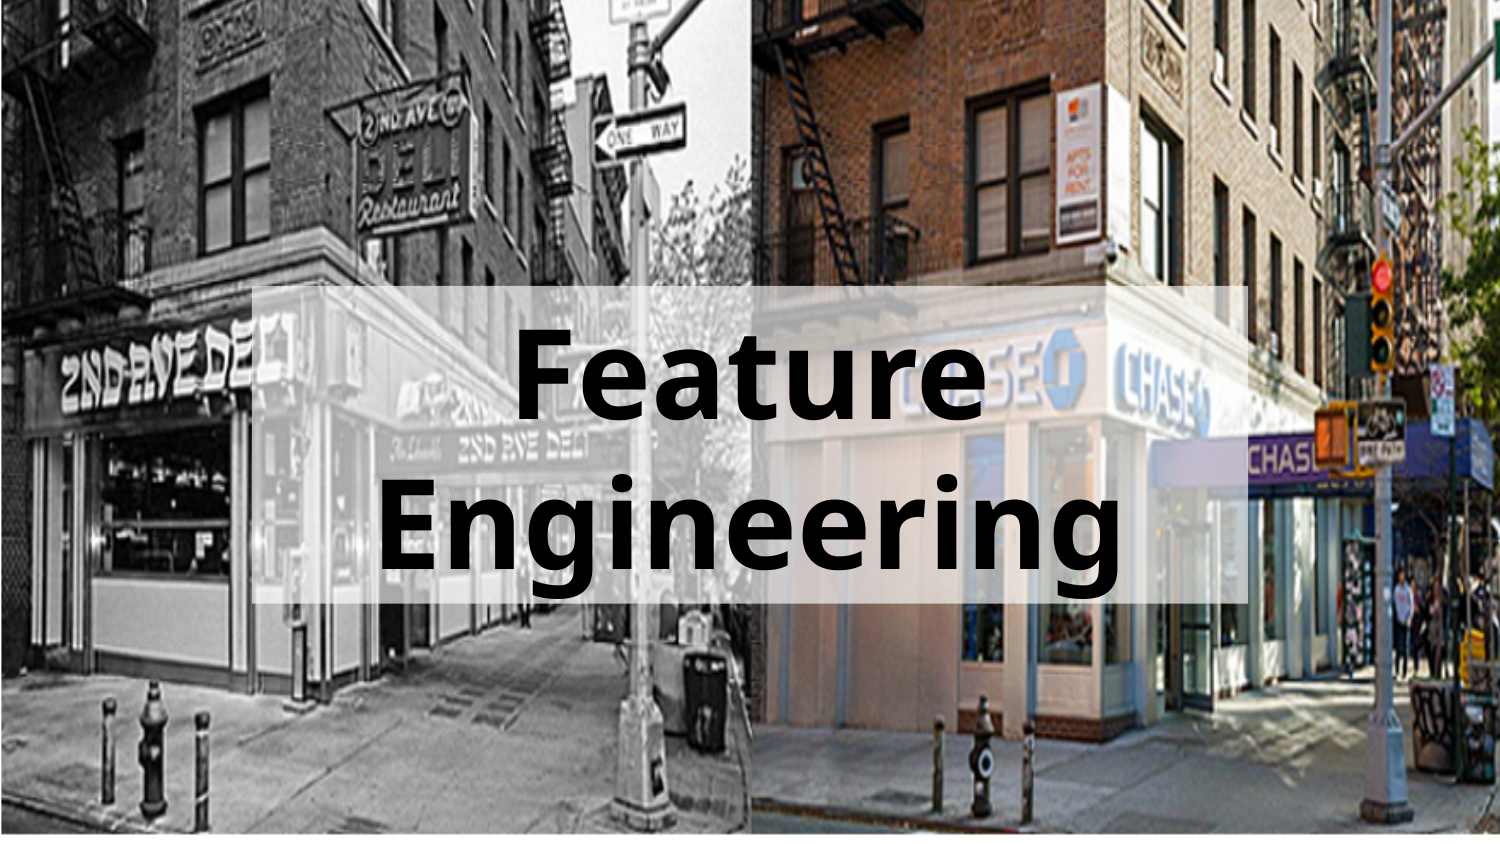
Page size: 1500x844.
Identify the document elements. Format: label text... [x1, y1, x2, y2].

text_box Feature Engineering [251, 285, 1249, 604]
picture [0, 0, 1500, 844]
